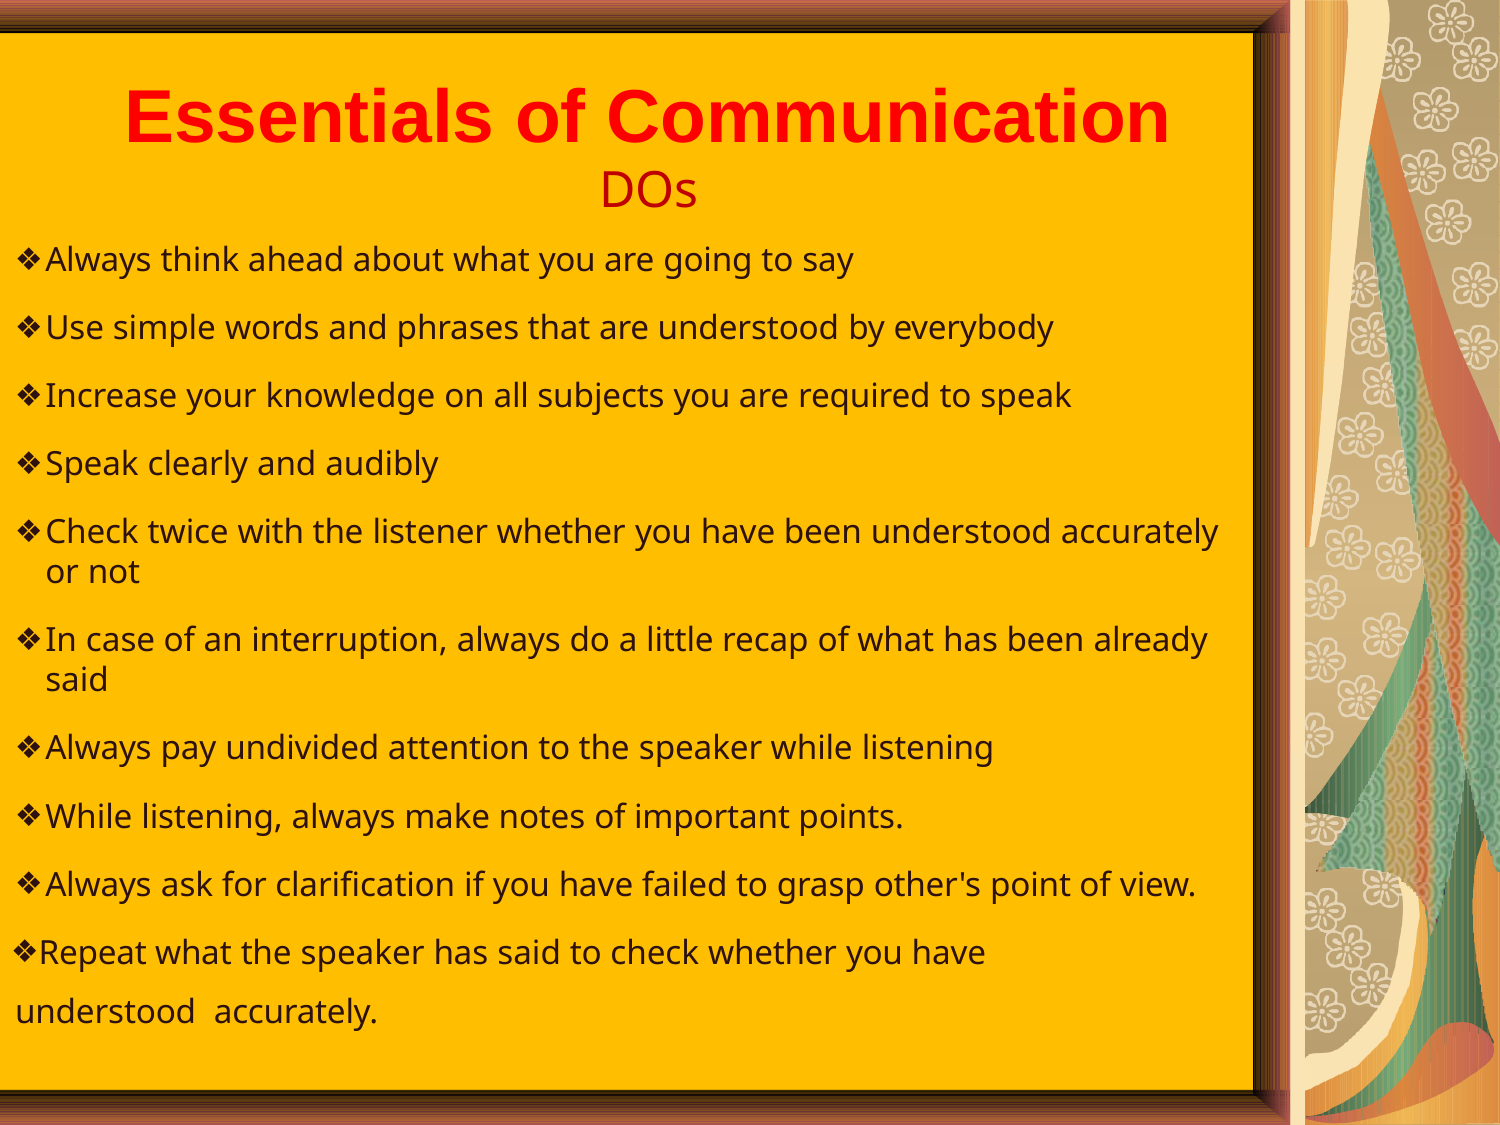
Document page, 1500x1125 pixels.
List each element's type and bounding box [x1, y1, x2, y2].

text_box [0, 0, 1500, 1125]
